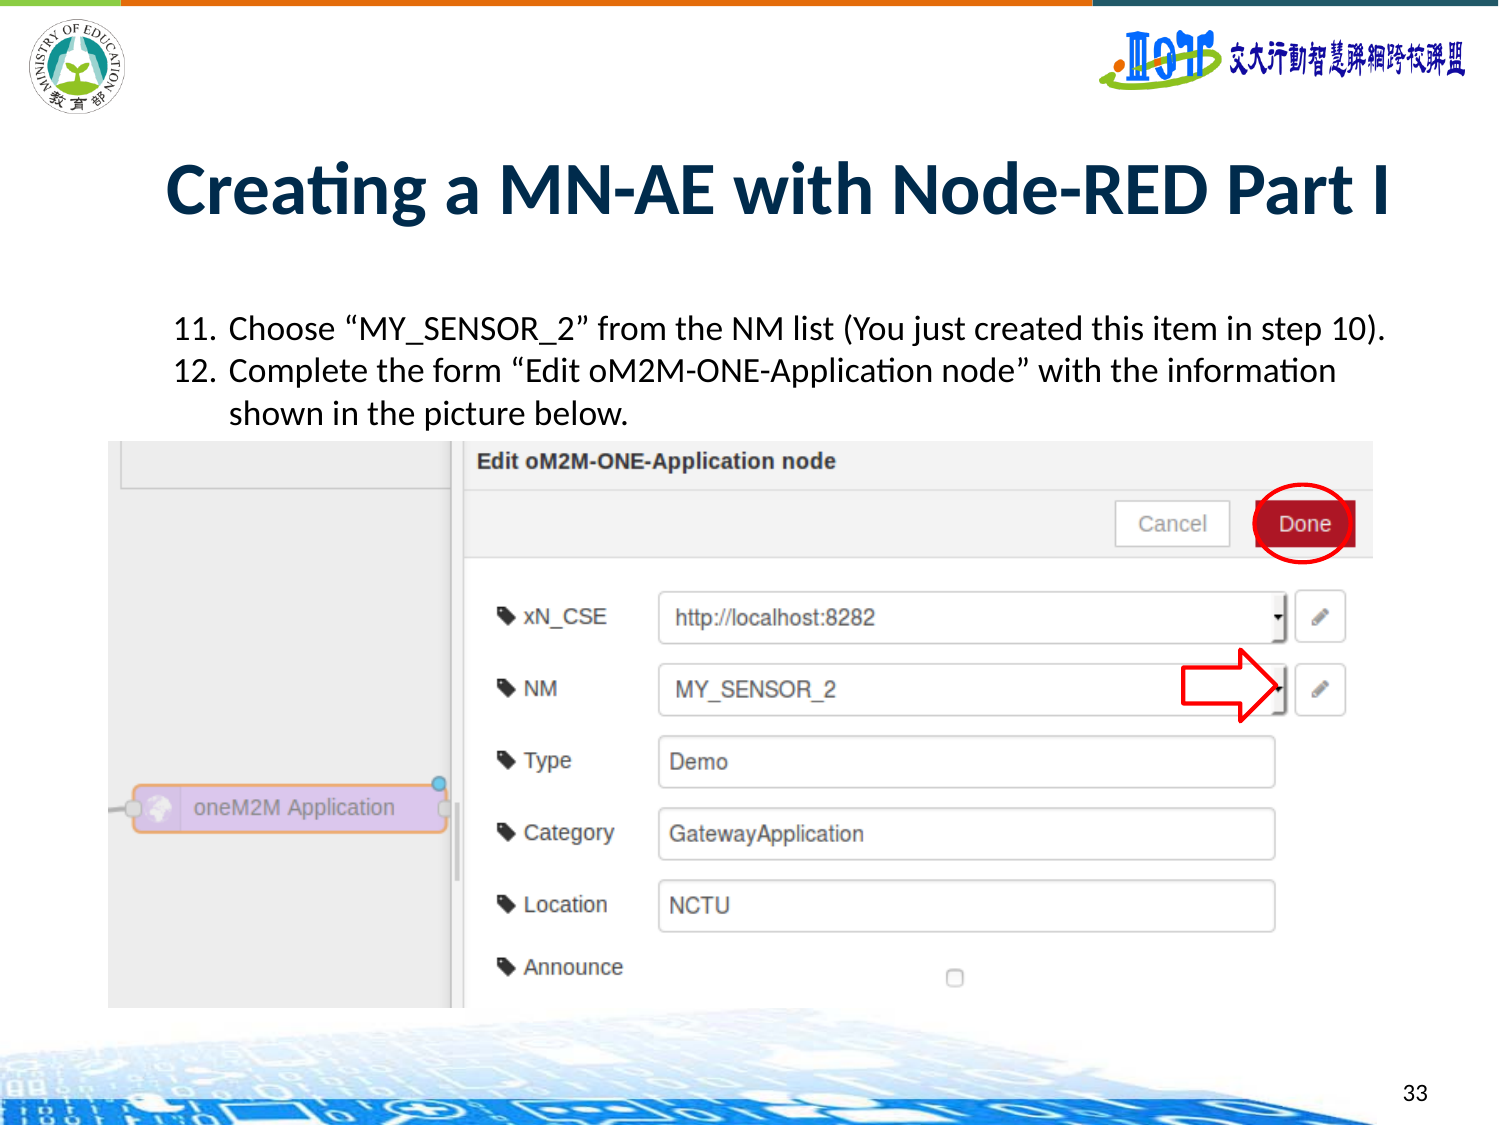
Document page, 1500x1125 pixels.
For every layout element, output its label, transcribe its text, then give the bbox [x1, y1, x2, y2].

picture [0, 441, 1377, 1125]
picture [29, 19, 125, 114]
text_box Choose “MY_SENSOR_2” from the NM list (You just created this item in step 10). Complete the form “Edit oM2M-ONE-Application node” with the information shown in the picture below. [157, 297, 1425, 440]
title Creating a MN-AE with Node-RED Part I [75, 101, 1484, 268]
picture [1099, 30, 1465, 90]
slide_number 33 [1387, 1069, 1484, 1125]
